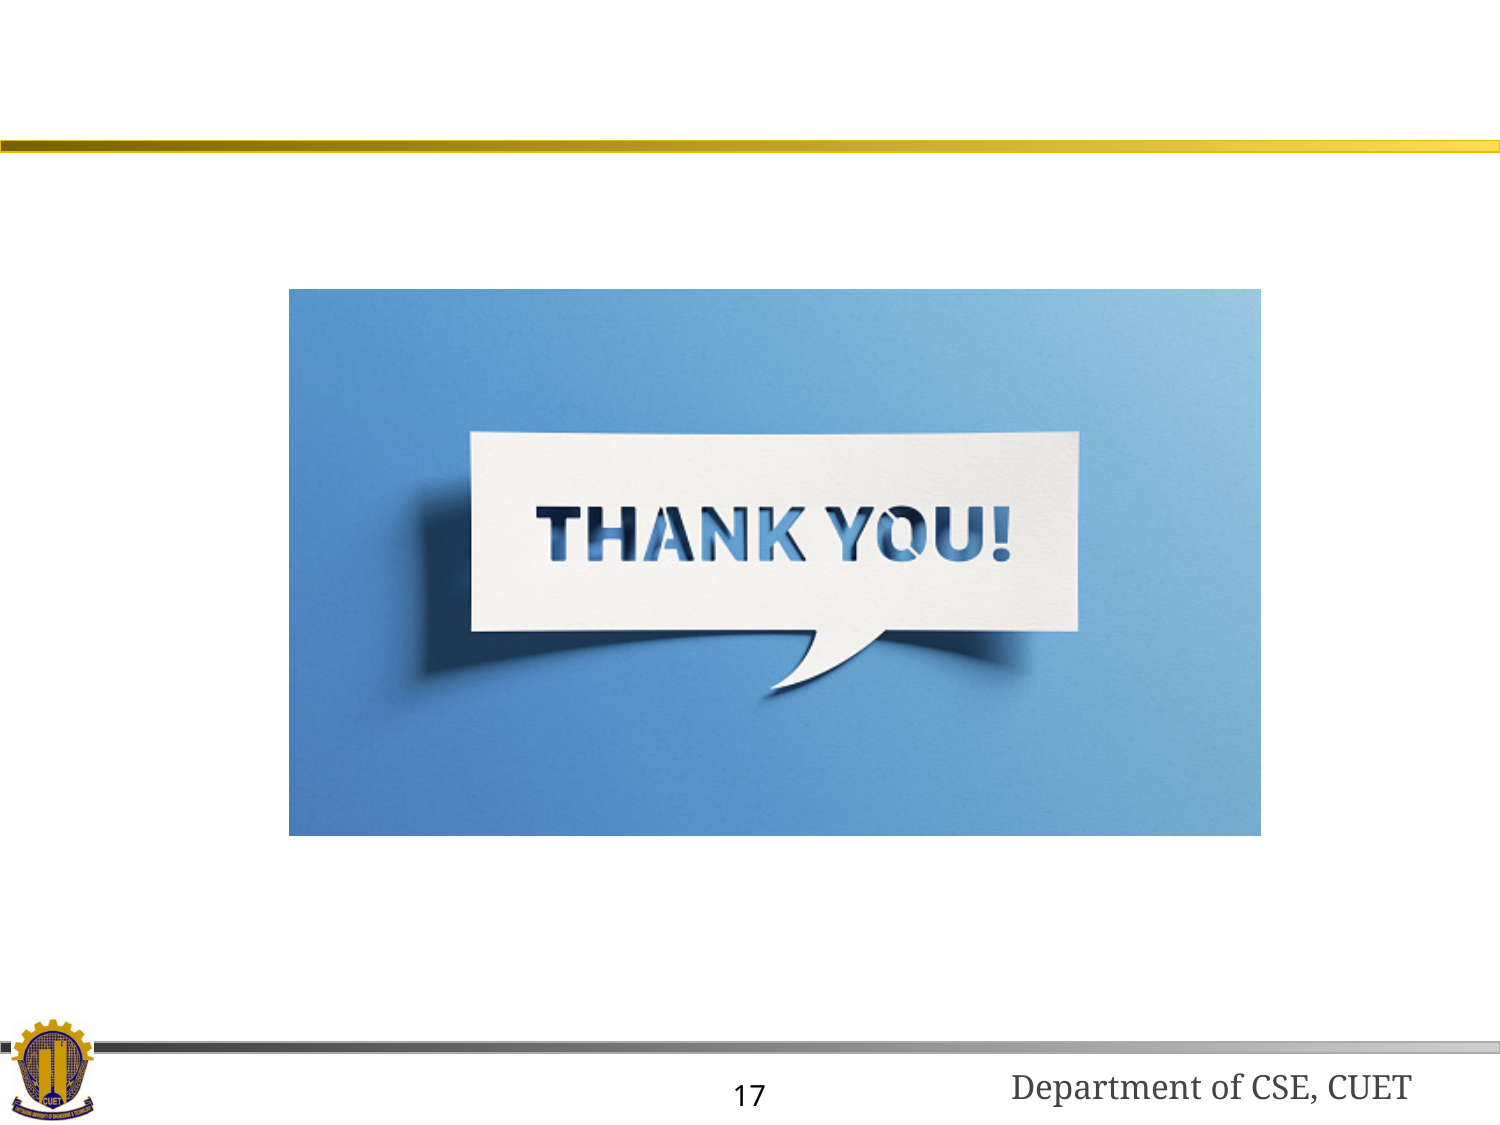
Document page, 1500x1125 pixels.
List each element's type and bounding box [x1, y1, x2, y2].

picture [289, 289, 1261, 836]
picture [11, 1019, 94, 1121]
